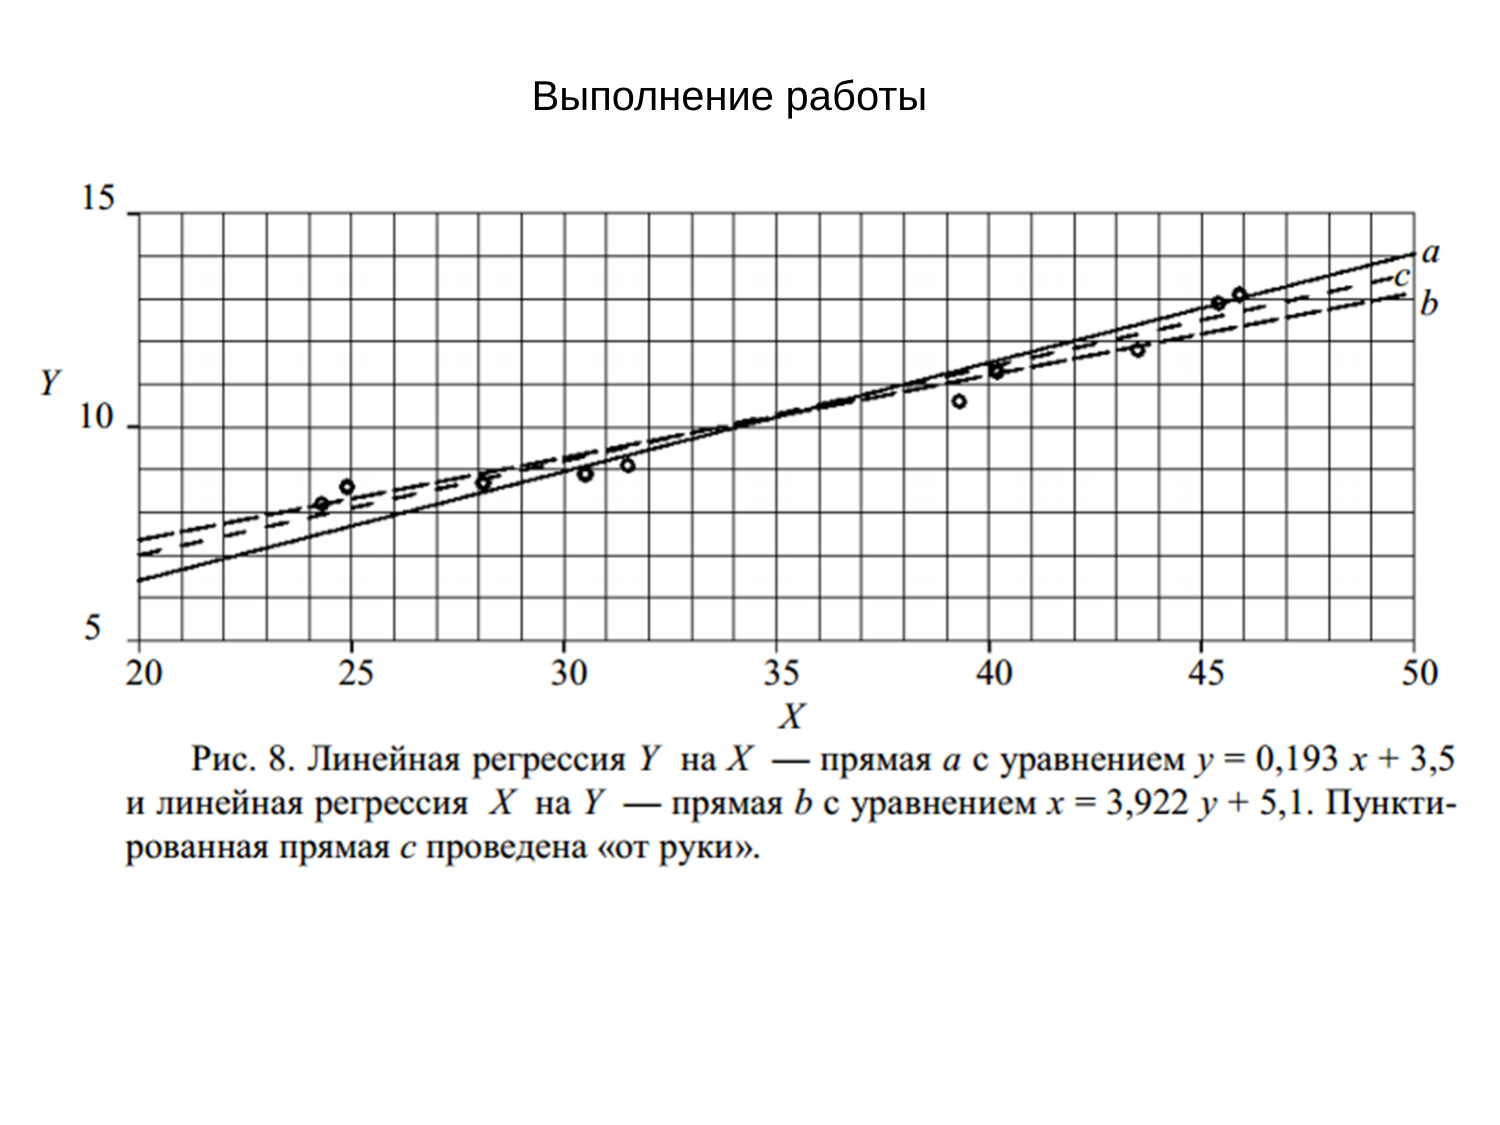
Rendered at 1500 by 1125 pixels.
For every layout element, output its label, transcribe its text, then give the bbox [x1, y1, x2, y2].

title Выполнение работы [100, 60, 1359, 127]
picture [26, 160, 1474, 885]
